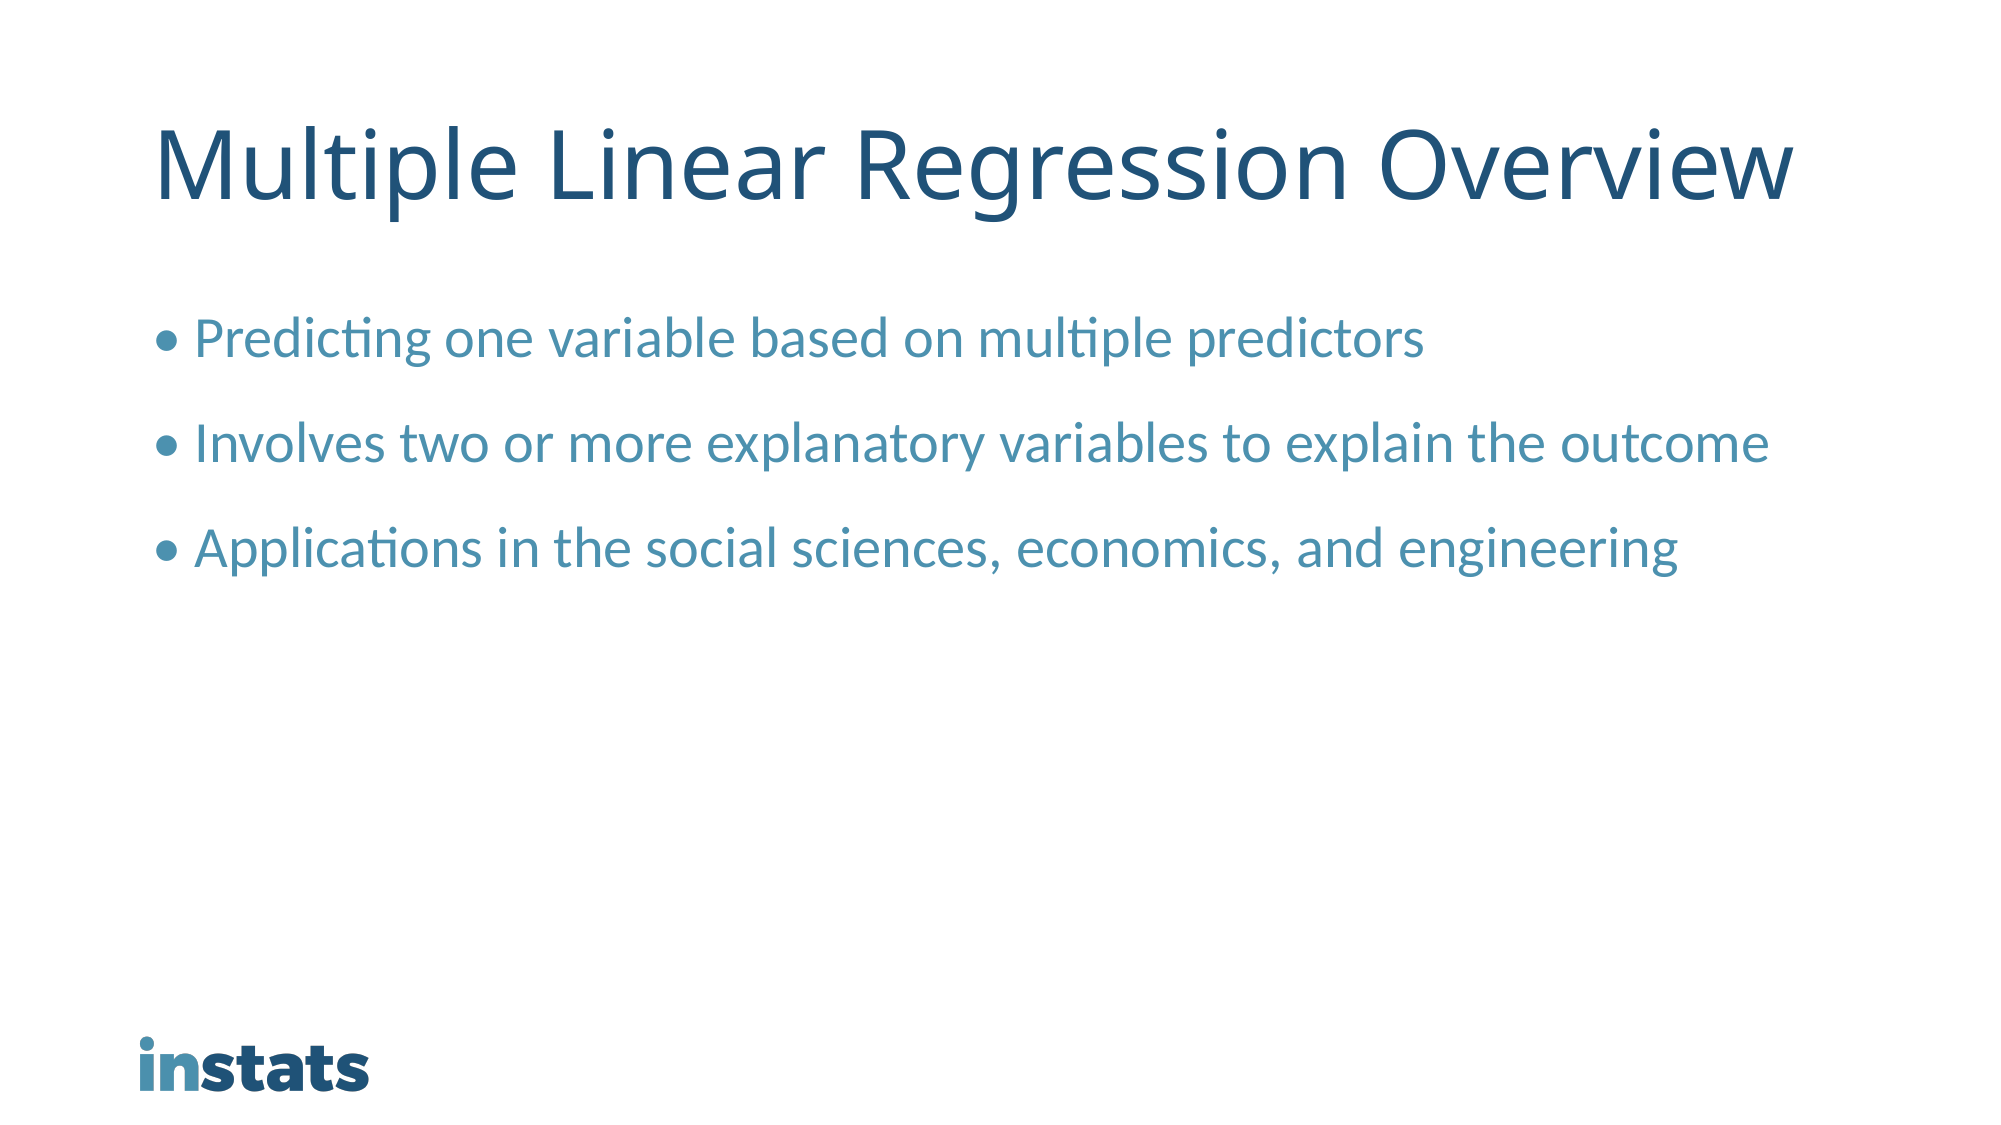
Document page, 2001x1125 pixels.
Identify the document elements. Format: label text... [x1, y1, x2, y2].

text_box • Predicting one variable based on multiple predictors • Involves two or more explanatory variables to explain the outcome • Applications in the social sciences, economics, and engineering [137, 257, 1863, 971]
title Multiple Linear Regression Overview [137, 59, 1863, 257]
picture [137, 1034, 371, 1095]
